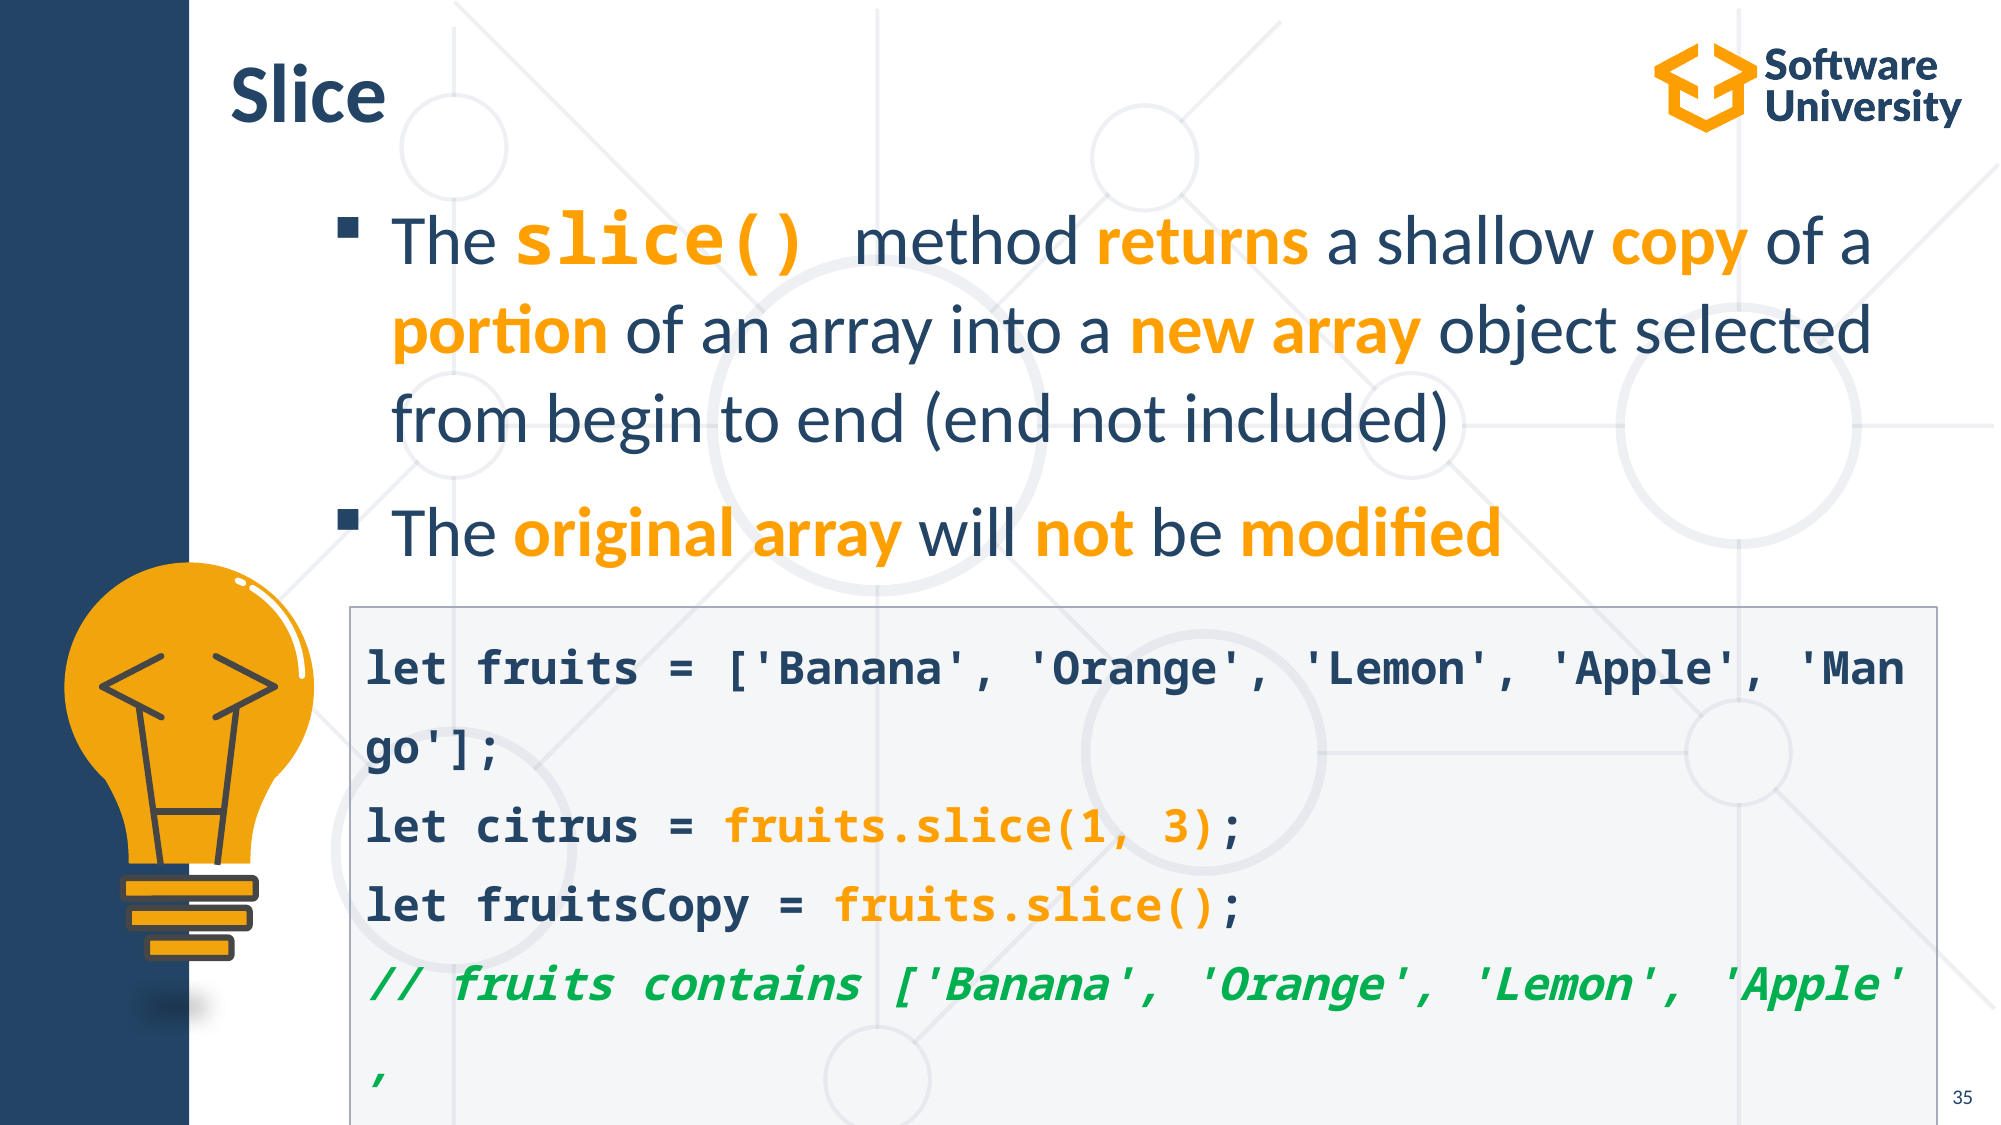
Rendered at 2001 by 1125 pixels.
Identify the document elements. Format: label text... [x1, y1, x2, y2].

title Slice [212, 16, 1628, 162]
list The slice() method returns a shallow copy of a portion of an array into a new array object selected from begin to end (end not included) The original array will not be modified [314, 183, 1968, 1094]
text_box let fruits = ['Banana', 'Orange', 'Lemon', 'Apple', 'Mango']; let citrus = fruits.slice(1, 3); let fruitsCopy = fruits.slice(); // fruits contains ['Banana', 'Orange', 'Lemon', 'Apple', 'Mango'] // citrus contains ['Orange','Lemon'] [350, 606, 1938, 1125]
slide_number 35 [1938, 1067, 1989, 1117]
picture [1641, 31, 1973, 145]
